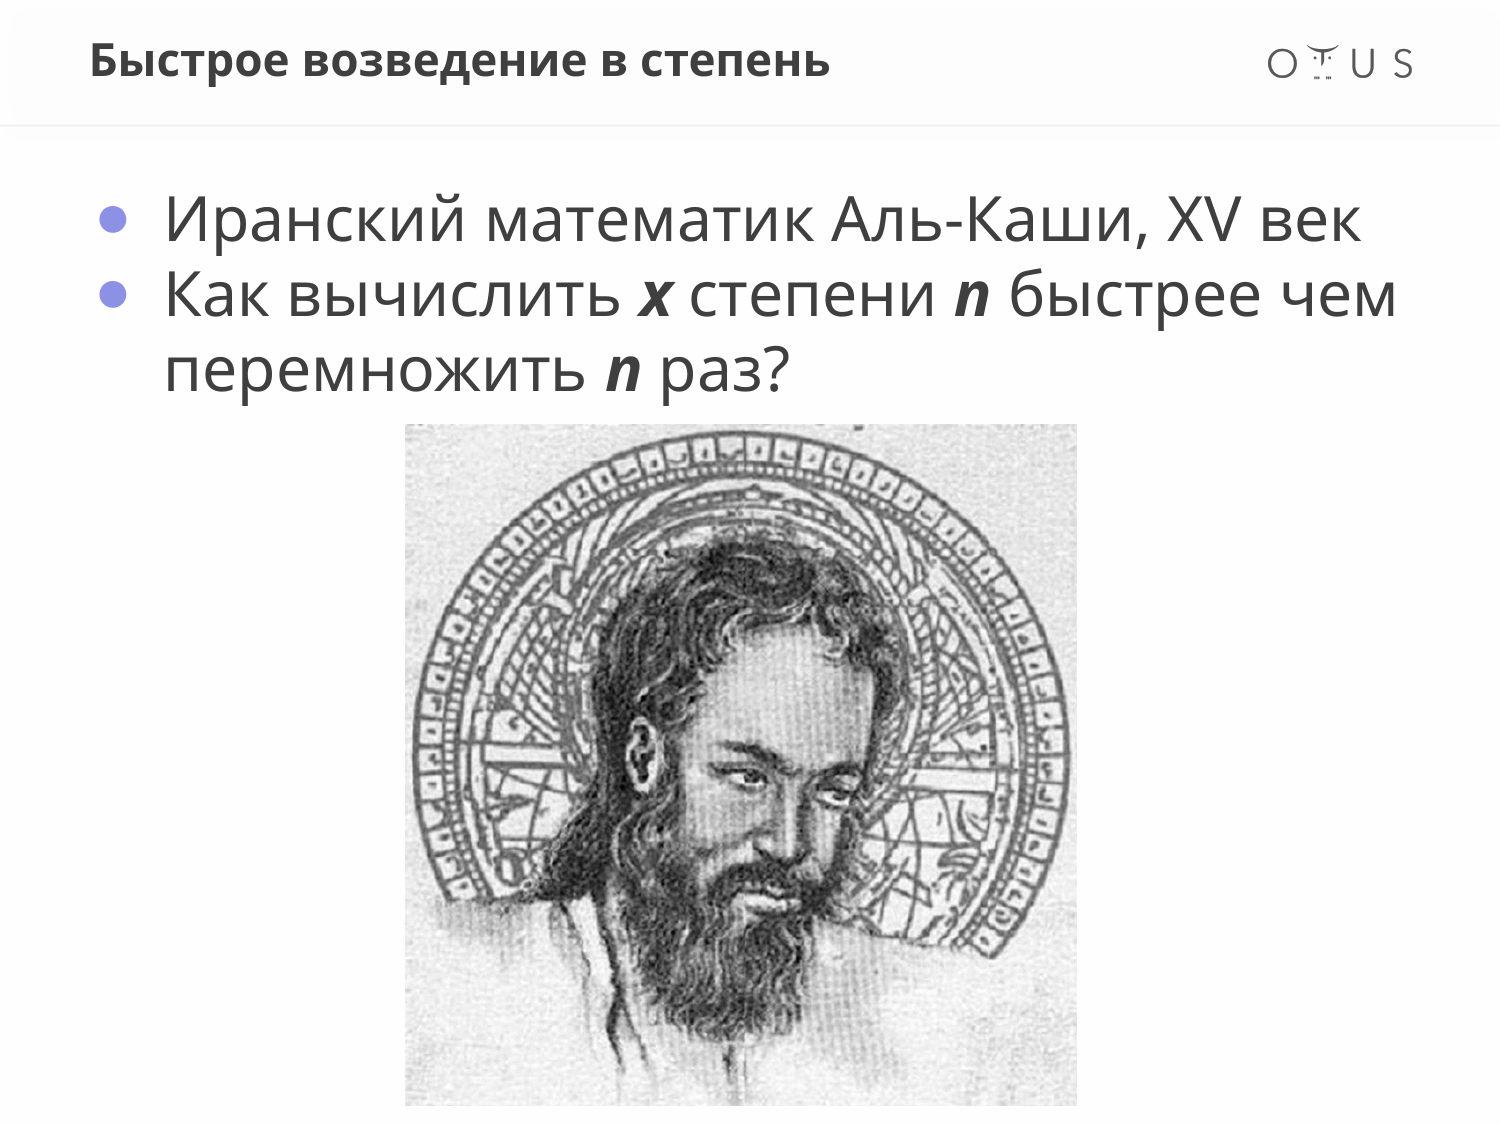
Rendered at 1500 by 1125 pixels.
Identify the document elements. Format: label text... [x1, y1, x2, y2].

picture [1268, 45, 1412, 80]
picture [405, 424, 1077, 1106]
list Иранский математик Аль-Каши, XV век Как вычислить x степени n быстрее чем перемножить n раз? [88, 178, 1412, 1071]
title Быстрое возведение в степень [88, 38, 1174, 88]
